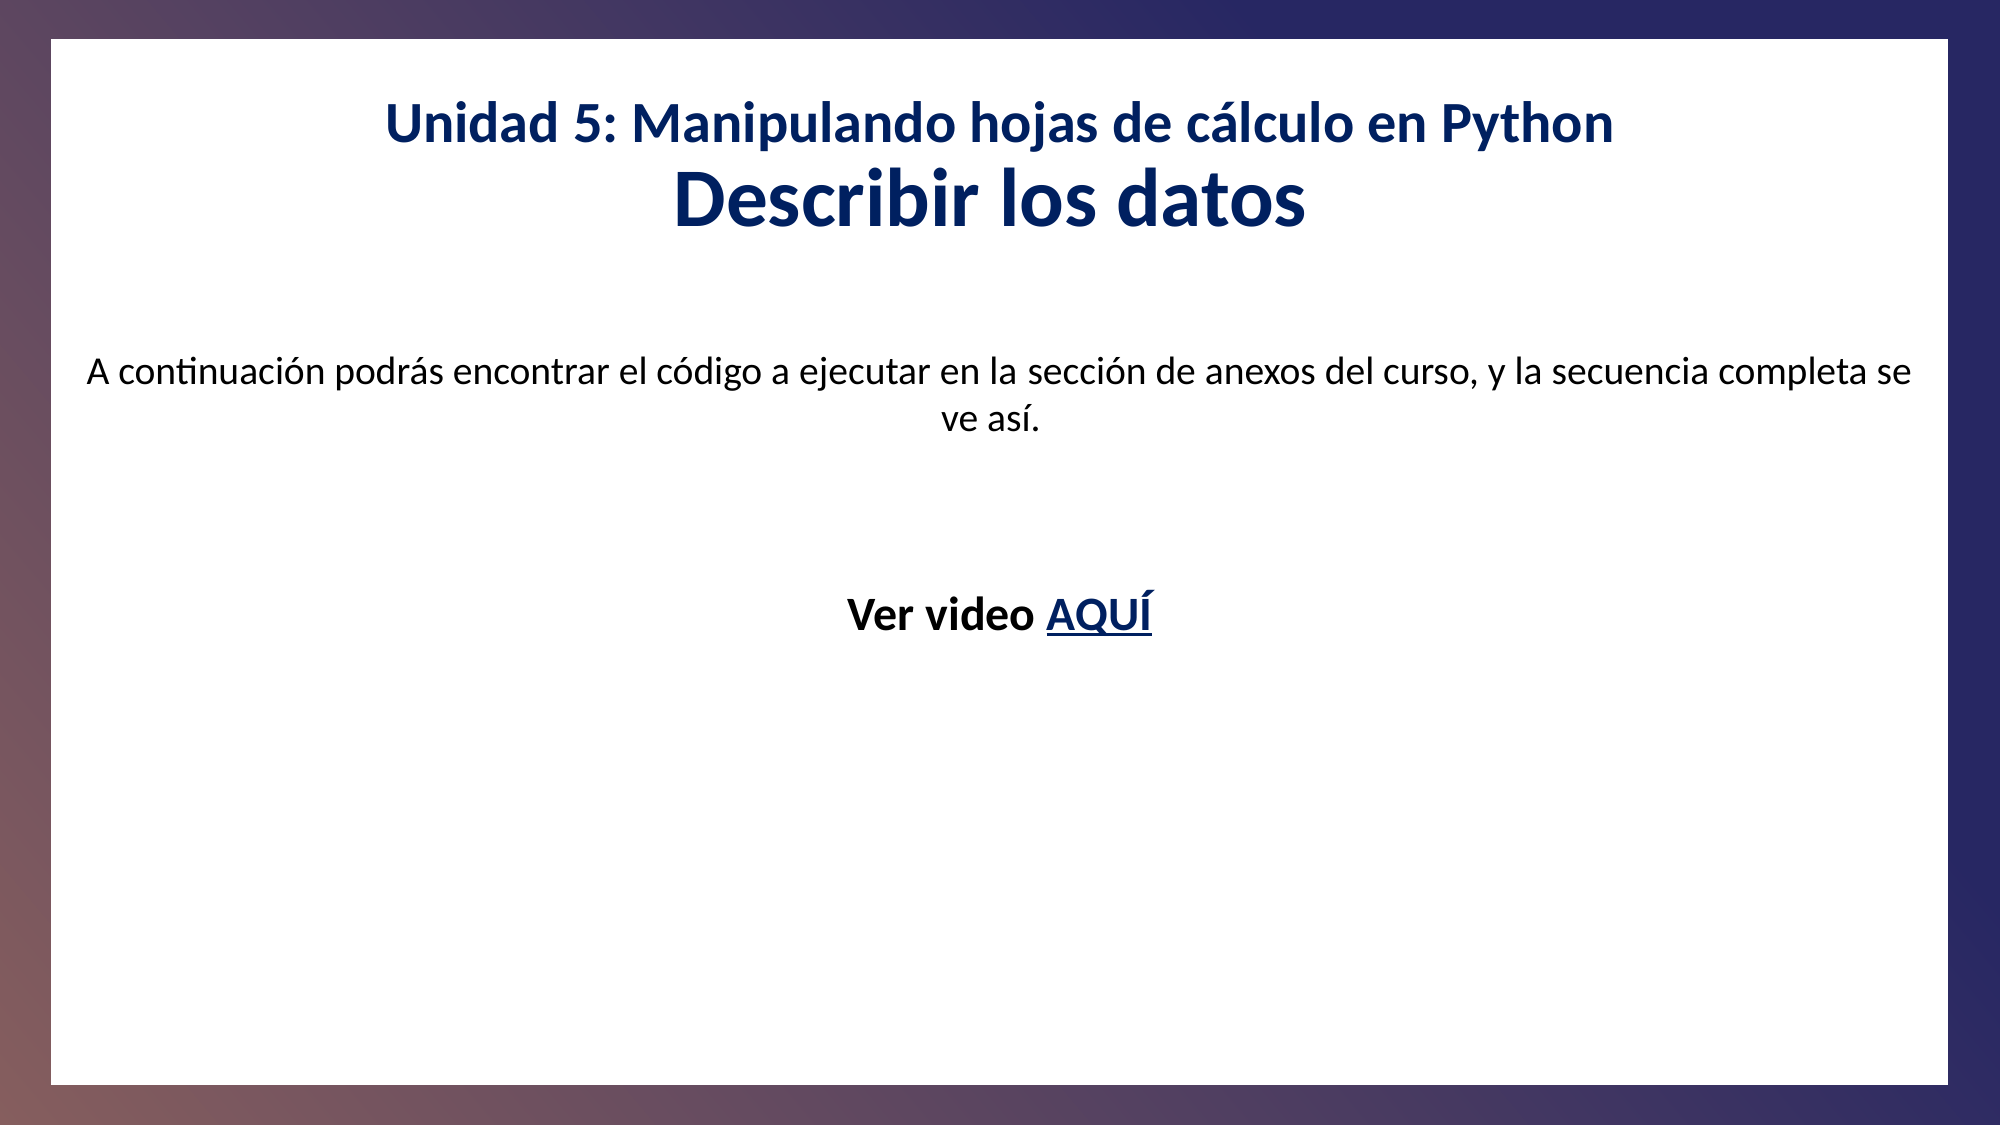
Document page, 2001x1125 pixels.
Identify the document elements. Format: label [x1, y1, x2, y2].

picture [51, 39, 1949, 1086]
